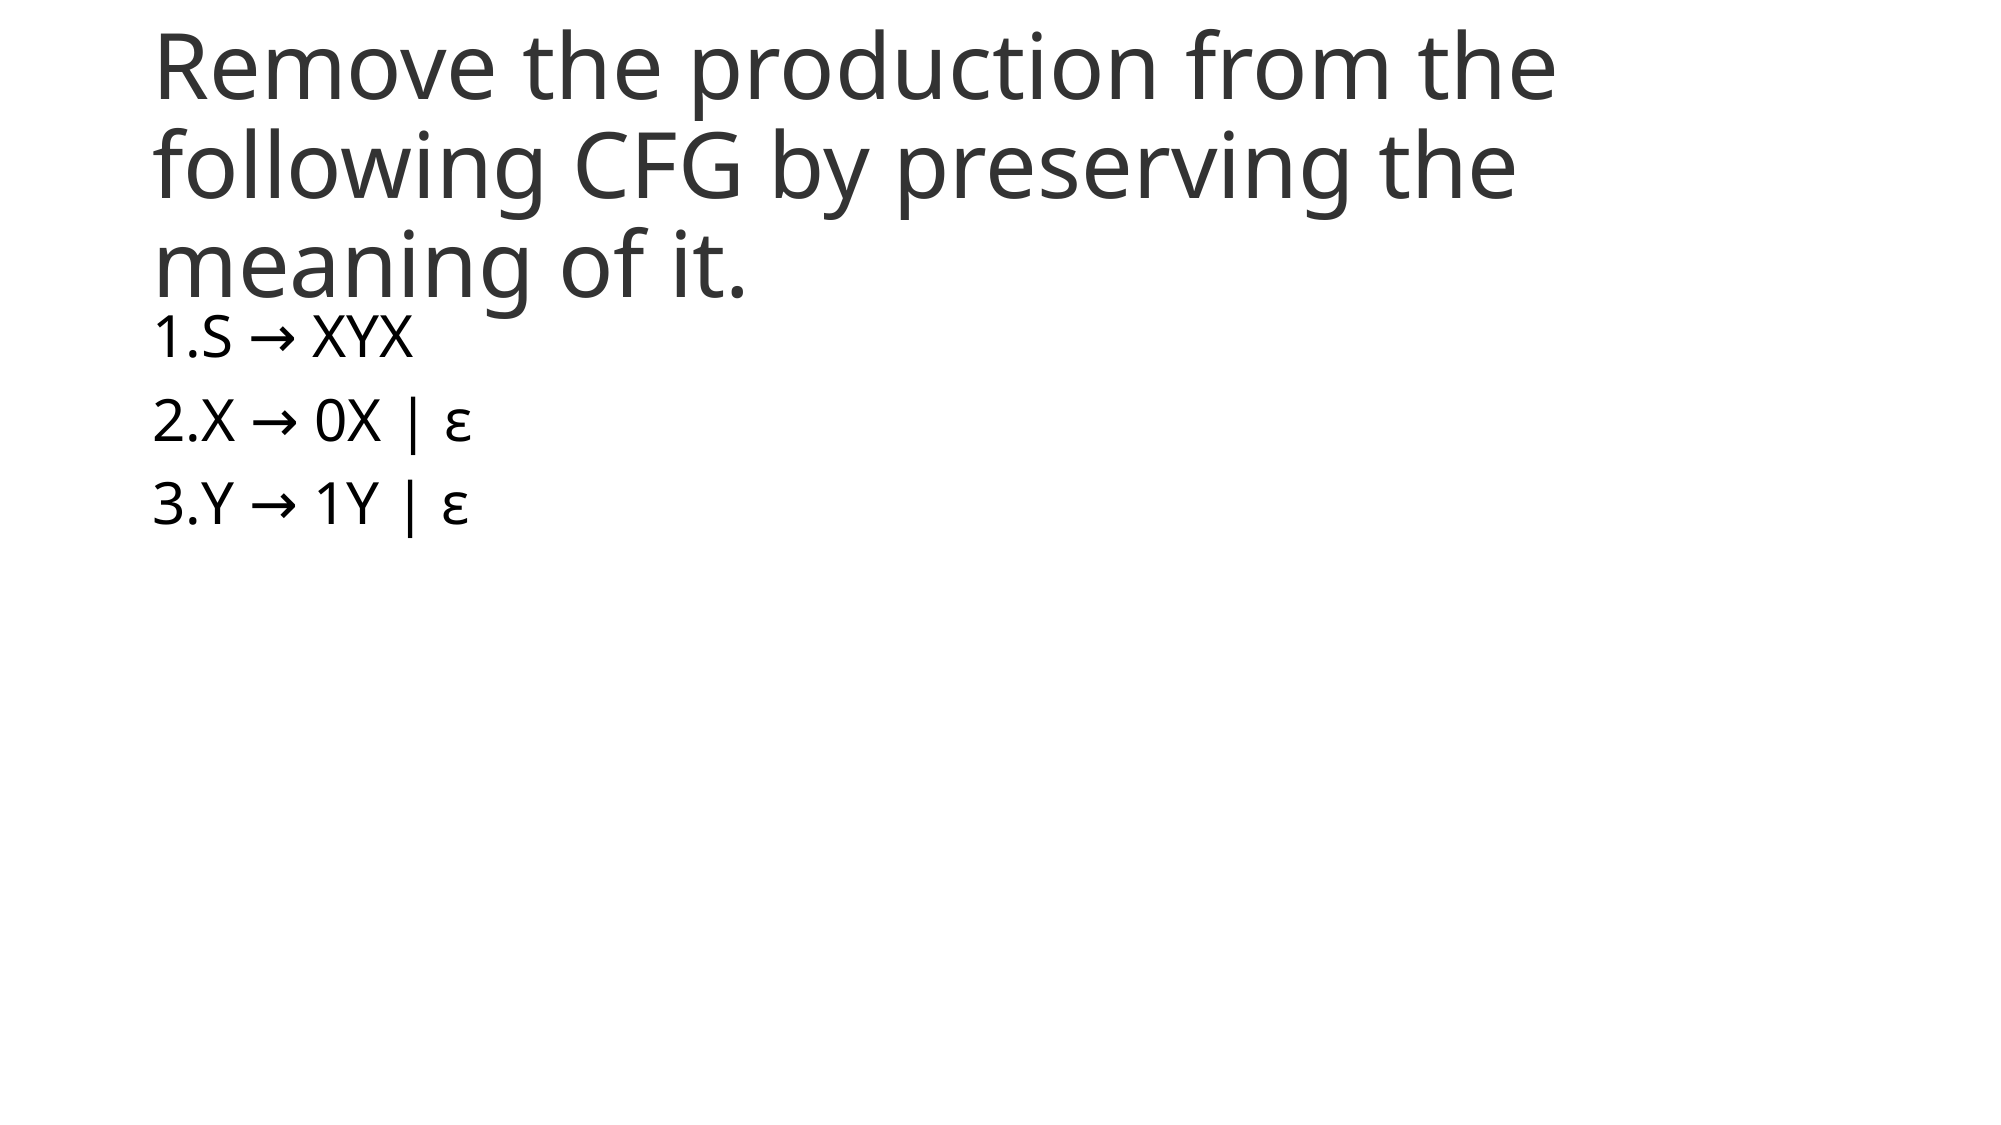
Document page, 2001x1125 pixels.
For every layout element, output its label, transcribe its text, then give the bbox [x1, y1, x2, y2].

title Remove the production from the following CFG by preserving the meaning of it. [137, 59, 1863, 278]
list S → XYX X → 0X | ε Y → 1Y | ε [137, 299, 1863, 1014]
